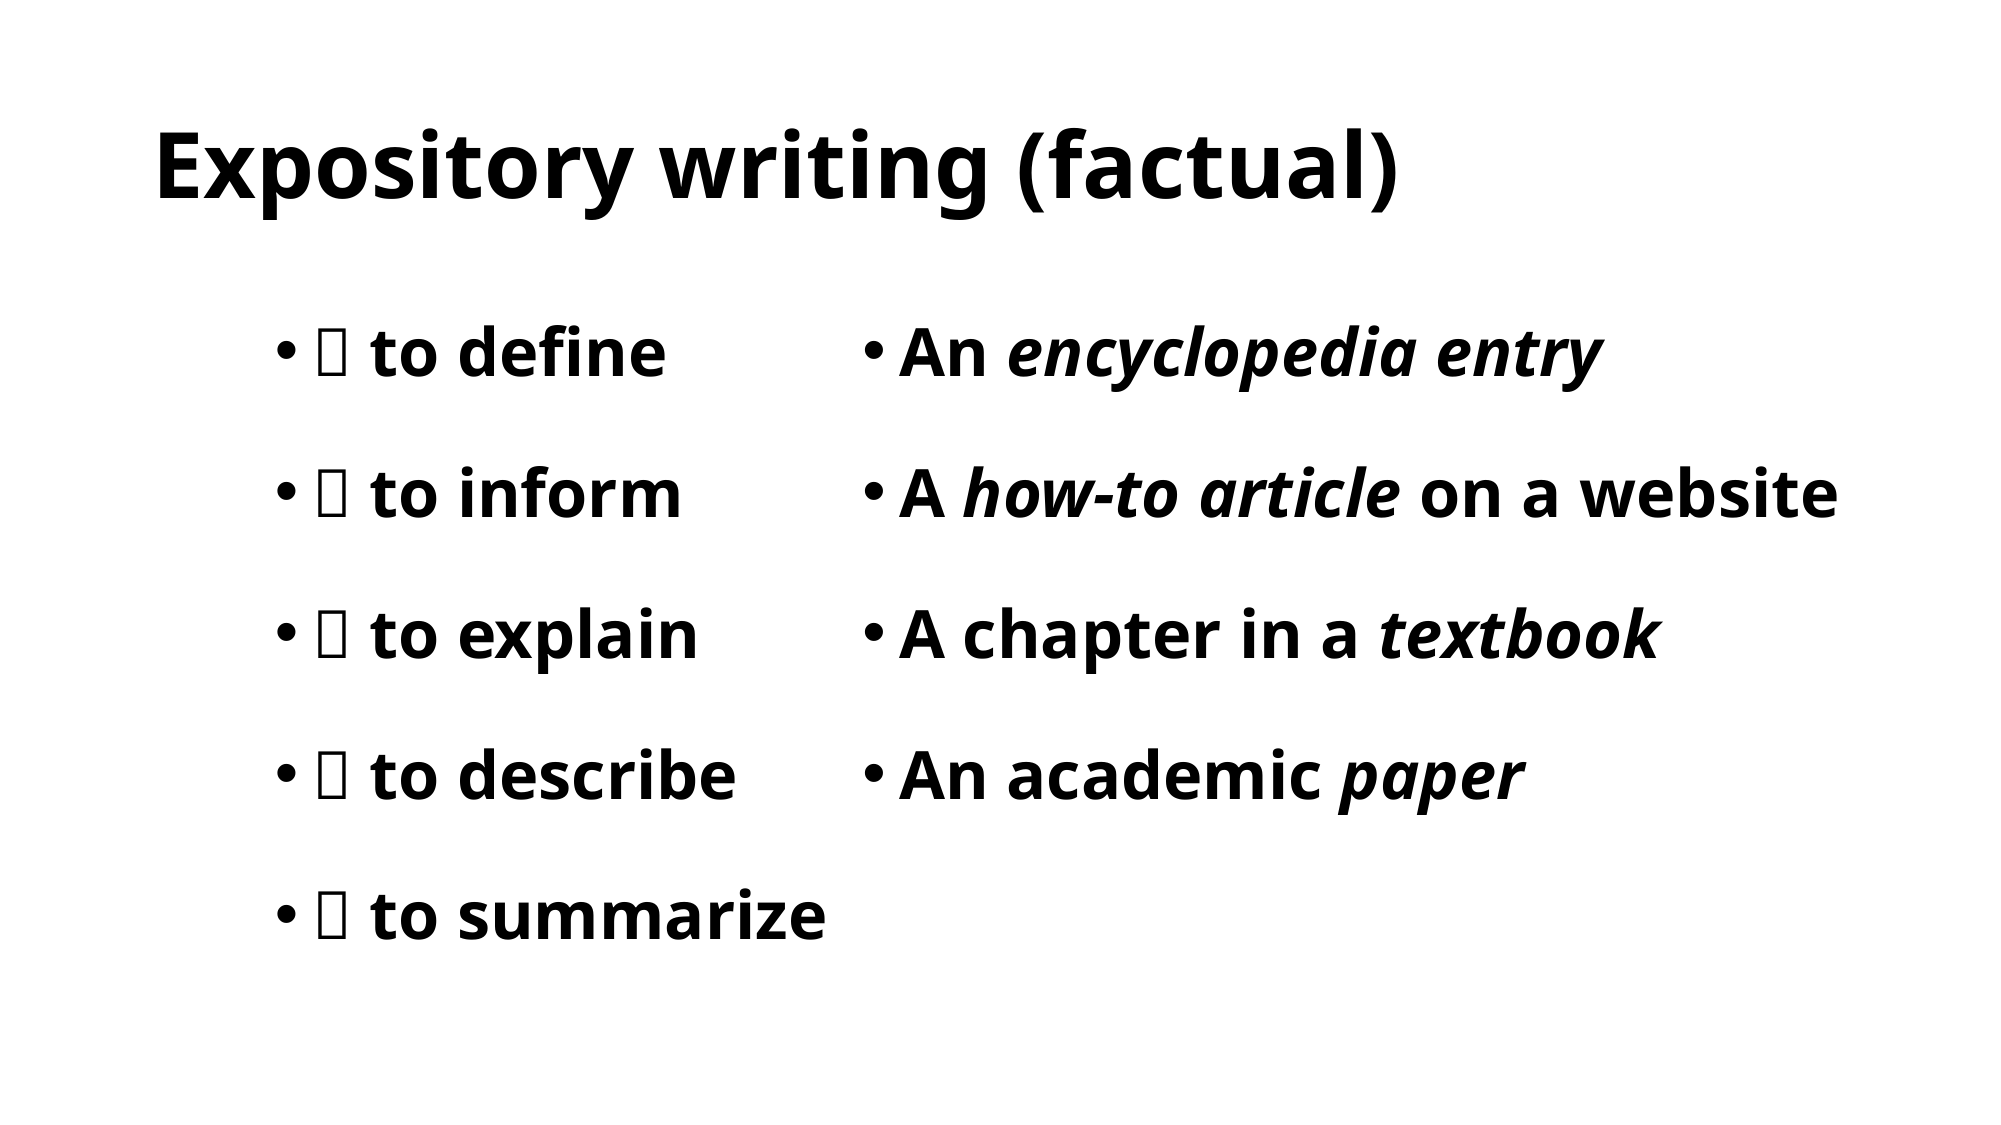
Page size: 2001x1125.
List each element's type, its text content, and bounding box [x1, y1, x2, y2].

list An encyclopedia entry A how-to article on a website A chapter in a textbook An academic paper [847, 261, 1863, 1014]
title Expository writing (factual) [137, 59, 1863, 278]
list  to define  to inform  to explain  to describe  to summarize [259, 261, 847, 1014]
